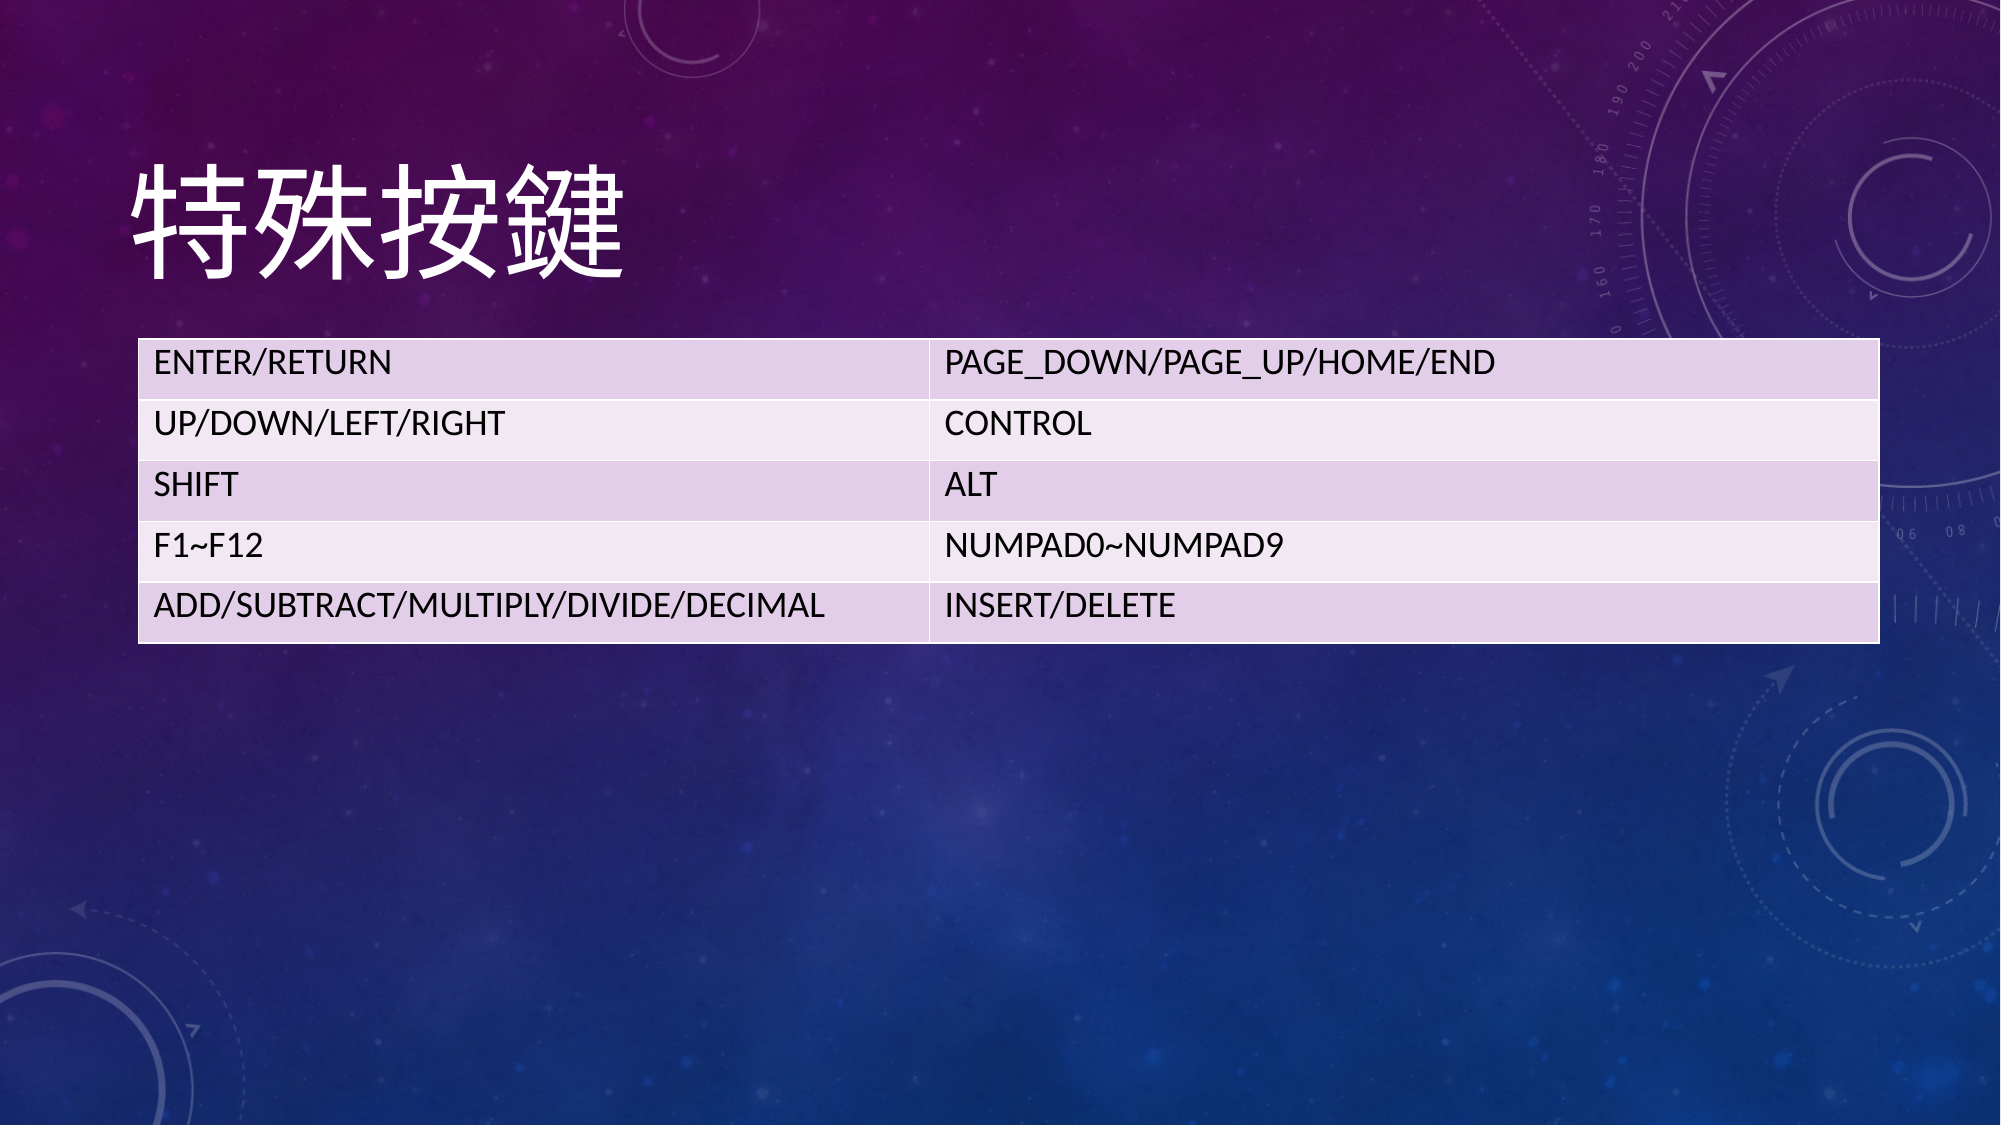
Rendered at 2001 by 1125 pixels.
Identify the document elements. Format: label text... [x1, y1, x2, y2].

title 特殊按鍵 [112, 99, 1775, 339]
table_cell NUMPAD0~NUMPAD9 [930, 522, 1878, 581]
table_cell CONTROL [930, 401, 1878, 460]
table_cell F1~F12 [139, 522, 929, 581]
table_cell UP/DOWN/LEFT/RIGHT [139, 401, 929, 460]
table_cell ALT [930, 461, 1878, 521]
table_cell ADD/SUBTRACT/MULTIPLY/DIVIDE/DECIMAL [139, 583, 929, 642]
picture [0, 0, 2001, 1125]
table_header ENTER/RETURN [139, 340, 929, 399]
table_cell SHIFT [139, 461, 929, 521]
table_cell INSERT/DELETE [930, 583, 1878, 642]
table_header PAGE_DOWN/PAGE_UP/HOME/END [930, 340, 1878, 399]
